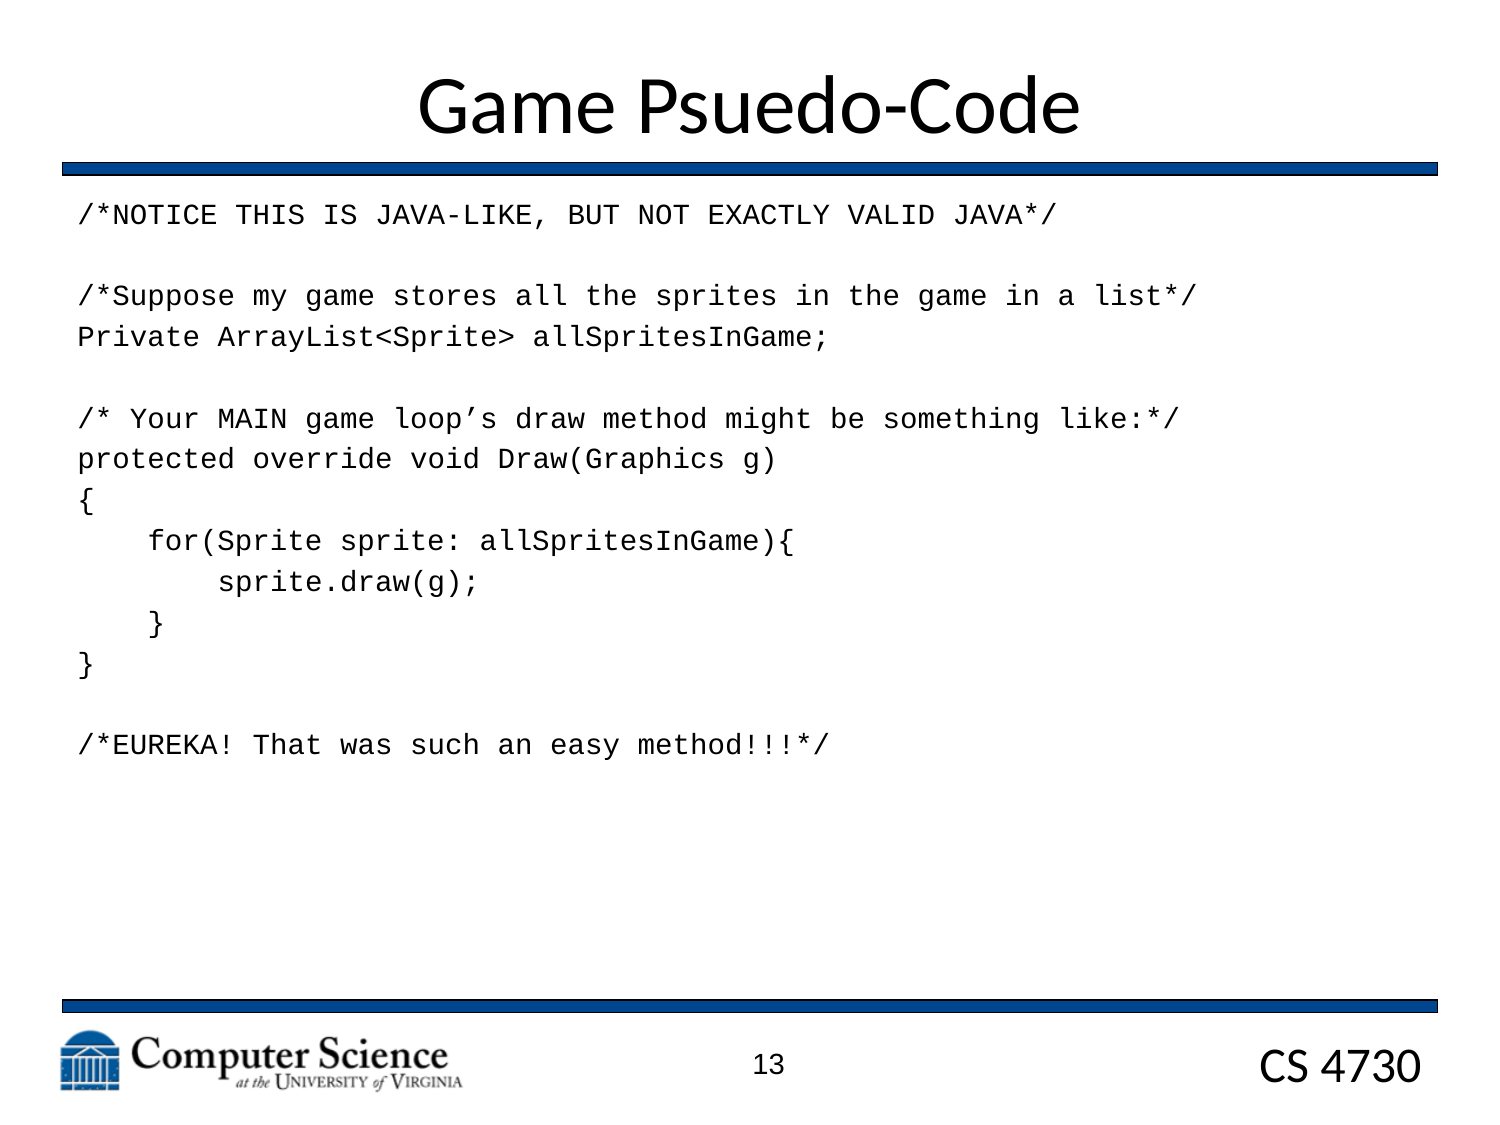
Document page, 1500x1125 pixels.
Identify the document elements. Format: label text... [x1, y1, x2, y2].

list /*NOTICE THIS IS JAVA-LIKE, BUT NOT EXACTLY VALID JAVA*/ /*Suppose my game stores all the sprites in the game in a list*/ Private ArrayList<Sprite> allSpritesInGame; /* Your MAIN game loop’s draw method might be something like:*/ protected override void Draw(Graphics g) { for(Sprite sprite: allSpritesInGame){ sprite.draw(g); } } /*EUREKA! That was such an easy method!!!*/ [62, 187, 1438, 1001]
title Game Psuedo-Code [62, 49, 1438, 151]
picture [50, 1024, 472, 1101]
footer 13 [512, 1037, 1026, 1088]
